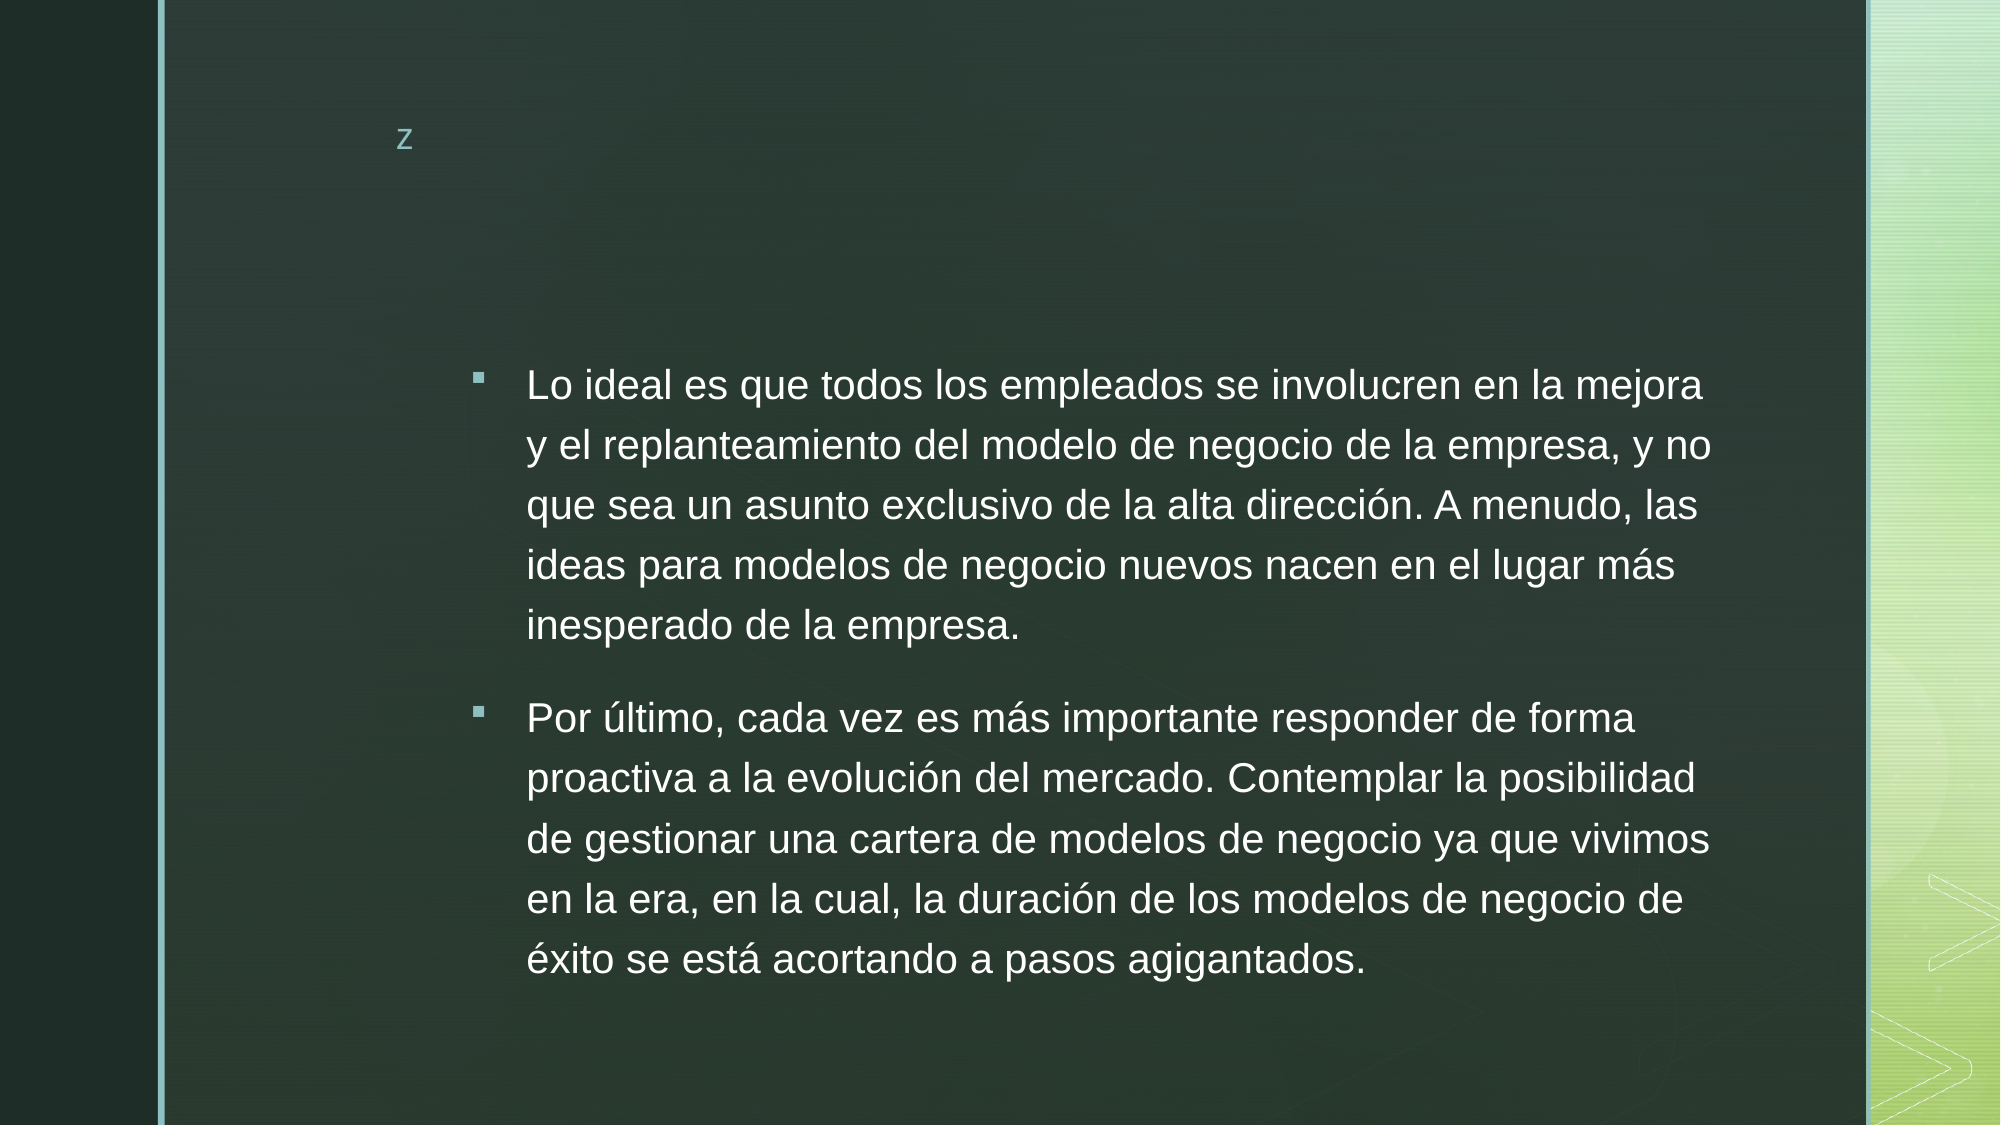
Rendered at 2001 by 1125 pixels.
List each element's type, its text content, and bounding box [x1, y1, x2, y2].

picture [1871, 0, 2001, 1125]
list Lo ideal es que todos los empleados se involucren en la mejora y el replanteamiento del modelo de negocio de la empresa, y no que sea un asunto exclusivo de la alta dirección. A menudo, las ideas para modelos de negocio nuevos nacen en el lugar más inesperado de la empresa. Por último, cada vez es más importante responder de forma proactiva a la evolución del mercado. Contemplar la posibilidad de gestionar una cartera de modelos de negocio ya que vivimos en la era, en la cual, la duración de los modelos de negocio de éxito se está acortando a pasos agigantados. [454, 336, 1734, 993]
